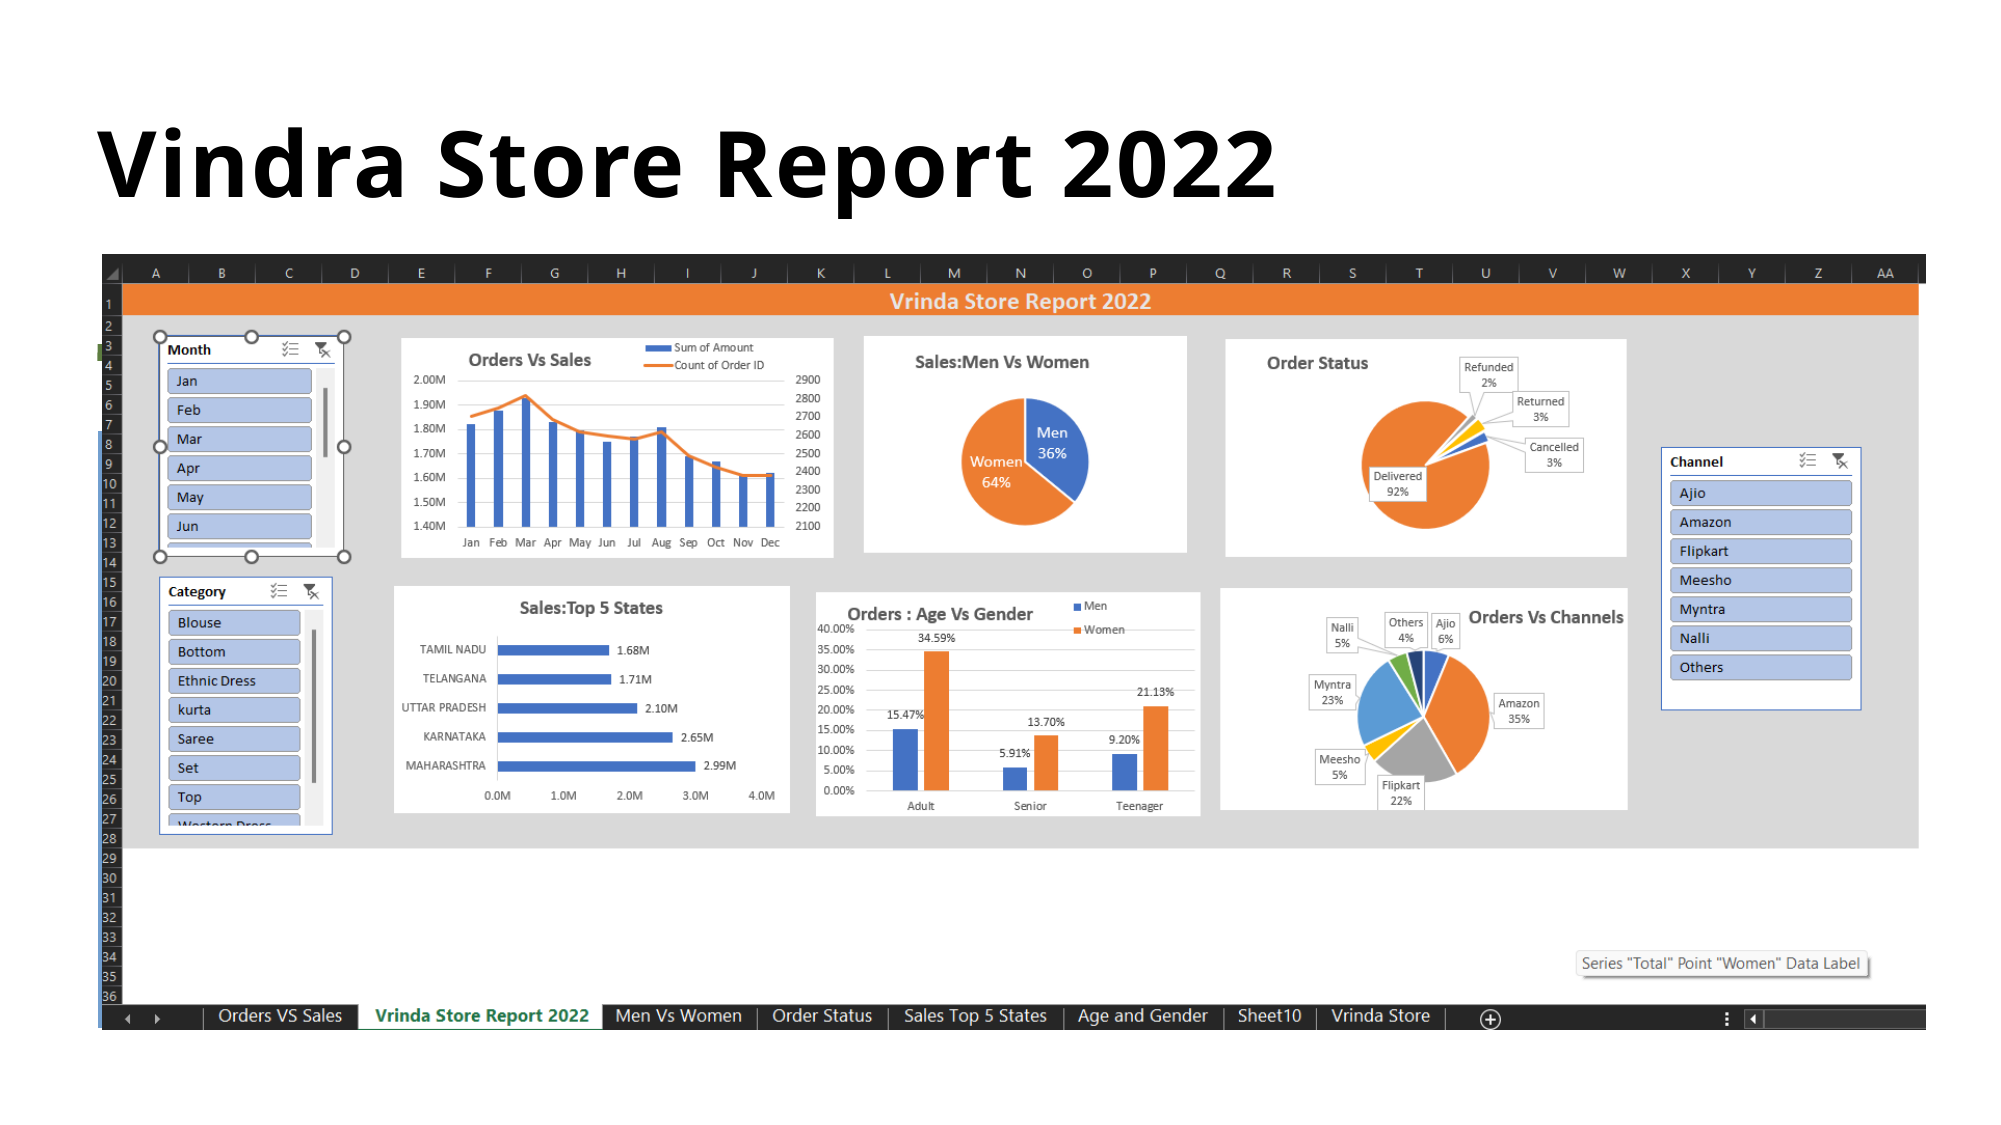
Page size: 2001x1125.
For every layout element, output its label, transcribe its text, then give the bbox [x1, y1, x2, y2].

picture [102, 254, 1926, 1030]
title Vindra Store Report 2022 [97, 95, 1898, 215]
